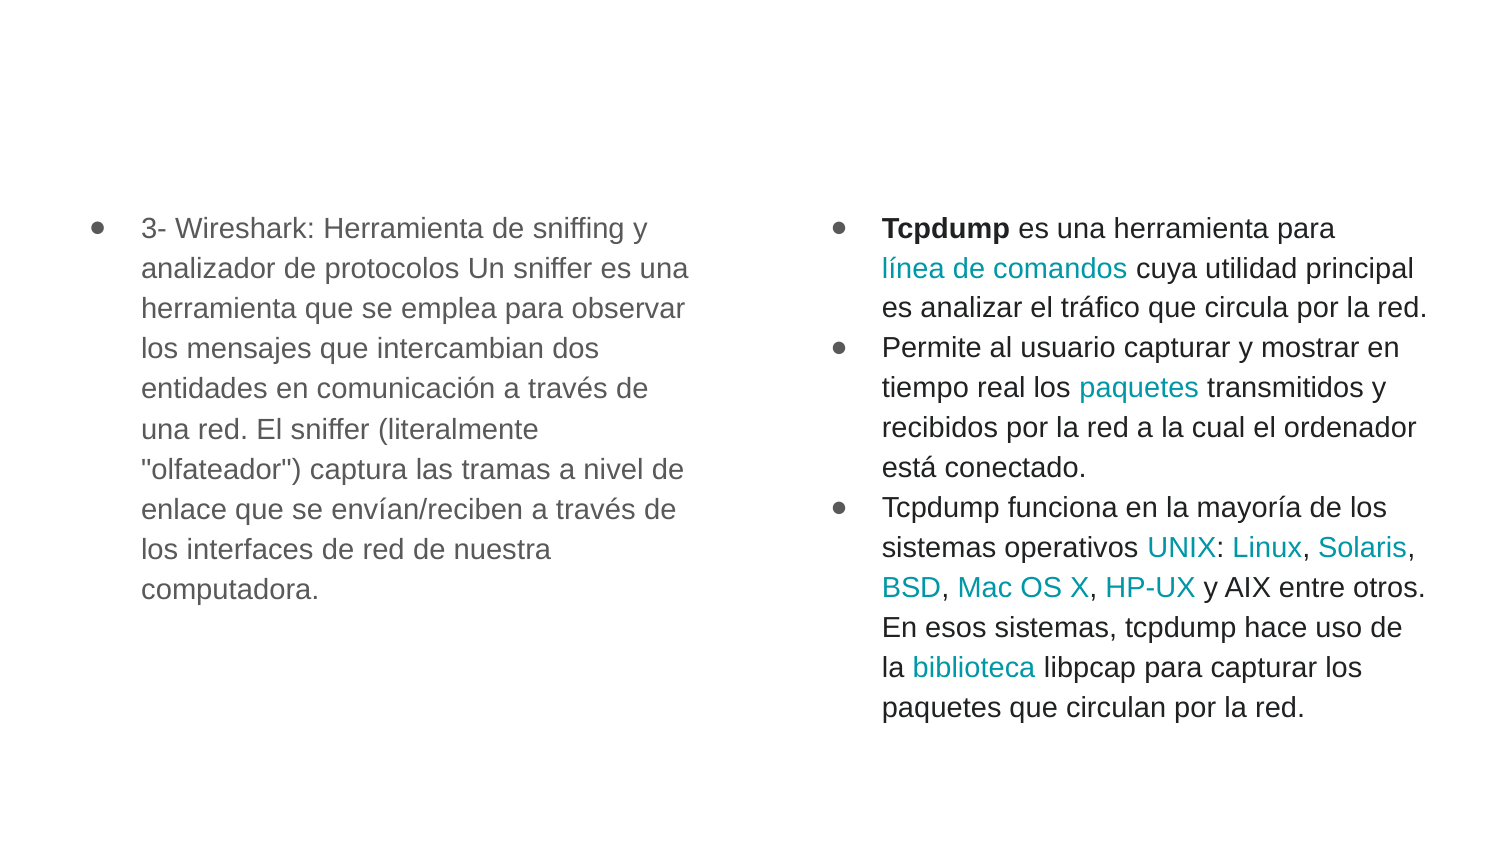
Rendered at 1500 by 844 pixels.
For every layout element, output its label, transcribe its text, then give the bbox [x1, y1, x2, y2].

list 3- Wireshark: Herramienta de sniffing y analizador de protocolos Un sniffer es una herramienta que se emplea para observar los mensajes que intercambian dos entidades en comunicación a través de una red. El sniffer (literalmente "olfateador") captura las tramas a nivel de enlace que se envían/reciben a través de los interfaces de red de nuestra computadora. [51, 189, 708, 750]
list Tcpdump es una herramienta para línea de comandos cuya utilidad principal es analizar el tráfico que circula por la red. Permite al usuario capturar y mostrar en tiempo real los paquetes transmitidos y recibidos por la red a la cual el ordenador está conectado. Tcpdump funciona en la mayoría de los sistemas operativos UNIX: Linux, Solaris, BSD, Mac OS X, HP-UX y AIX entre otros. En esos sistemas, tcpdump hace uso de la biblioteca libpcap para capturar los paquetes que circulan por la red. [792, 189, 1449, 750]
